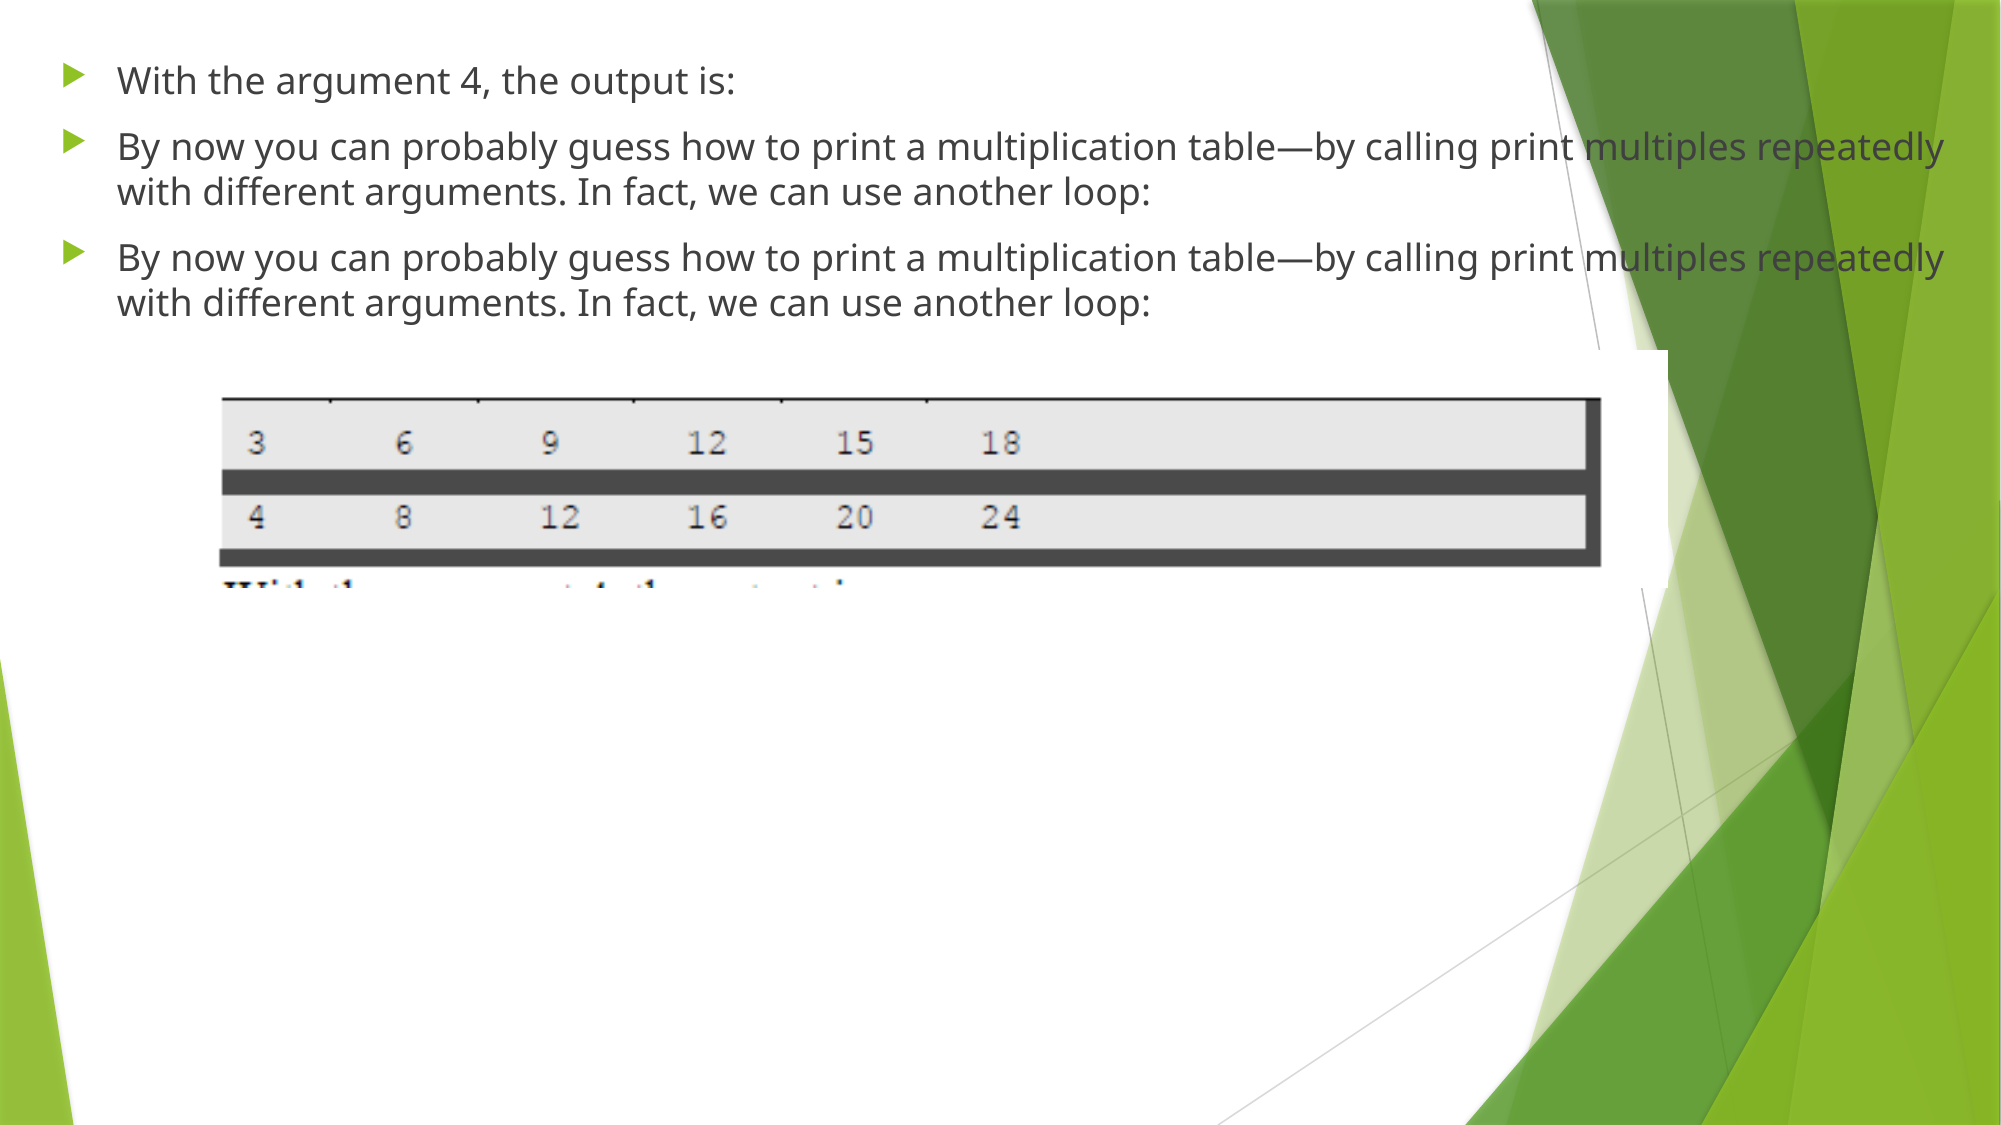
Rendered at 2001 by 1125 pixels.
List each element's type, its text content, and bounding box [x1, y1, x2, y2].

list With the argument 4, the output is: By now you can probably guess how to print a multiplication table—by calling print multiples repeatedly with different arguments. In fact, we can use another loop: By now you can probably guess how to print a multiplication table—by calling print multiples repeatedly with different arguments. In fact, we can use another loop: [45, 49, 1963, 1125]
picture [204, 349, 1668, 588]
